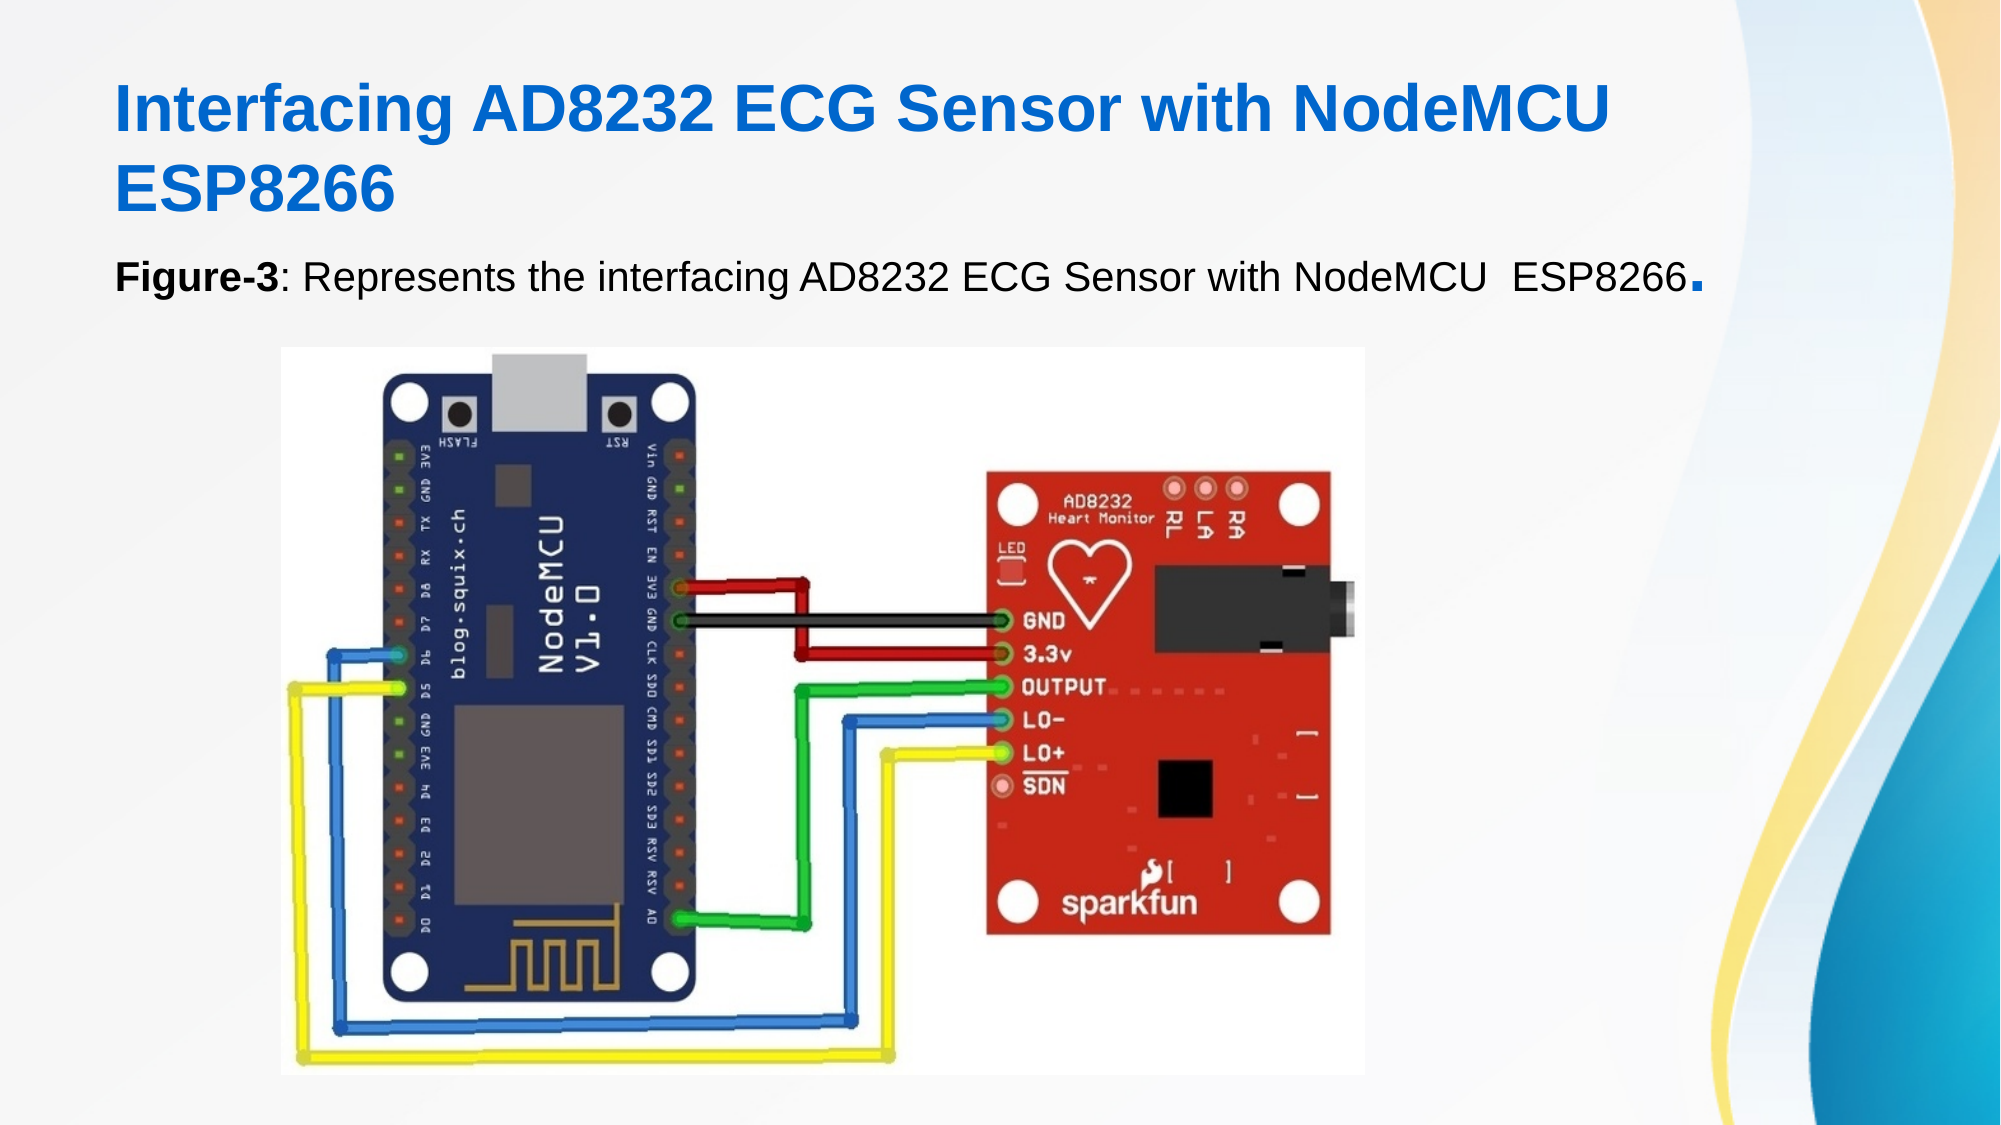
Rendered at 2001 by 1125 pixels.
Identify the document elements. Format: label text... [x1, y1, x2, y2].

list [281, 347, 1365, 1075]
title Interfacing AD8232 ECG Sensor with NodeMCU ESP8266 Figure-3: Represents the interfacing AD8232 ECG Sensor with NodeMCU ESP8266. [99, 90, 1901, 279]
picture [0, 0, 2001, 1125]
